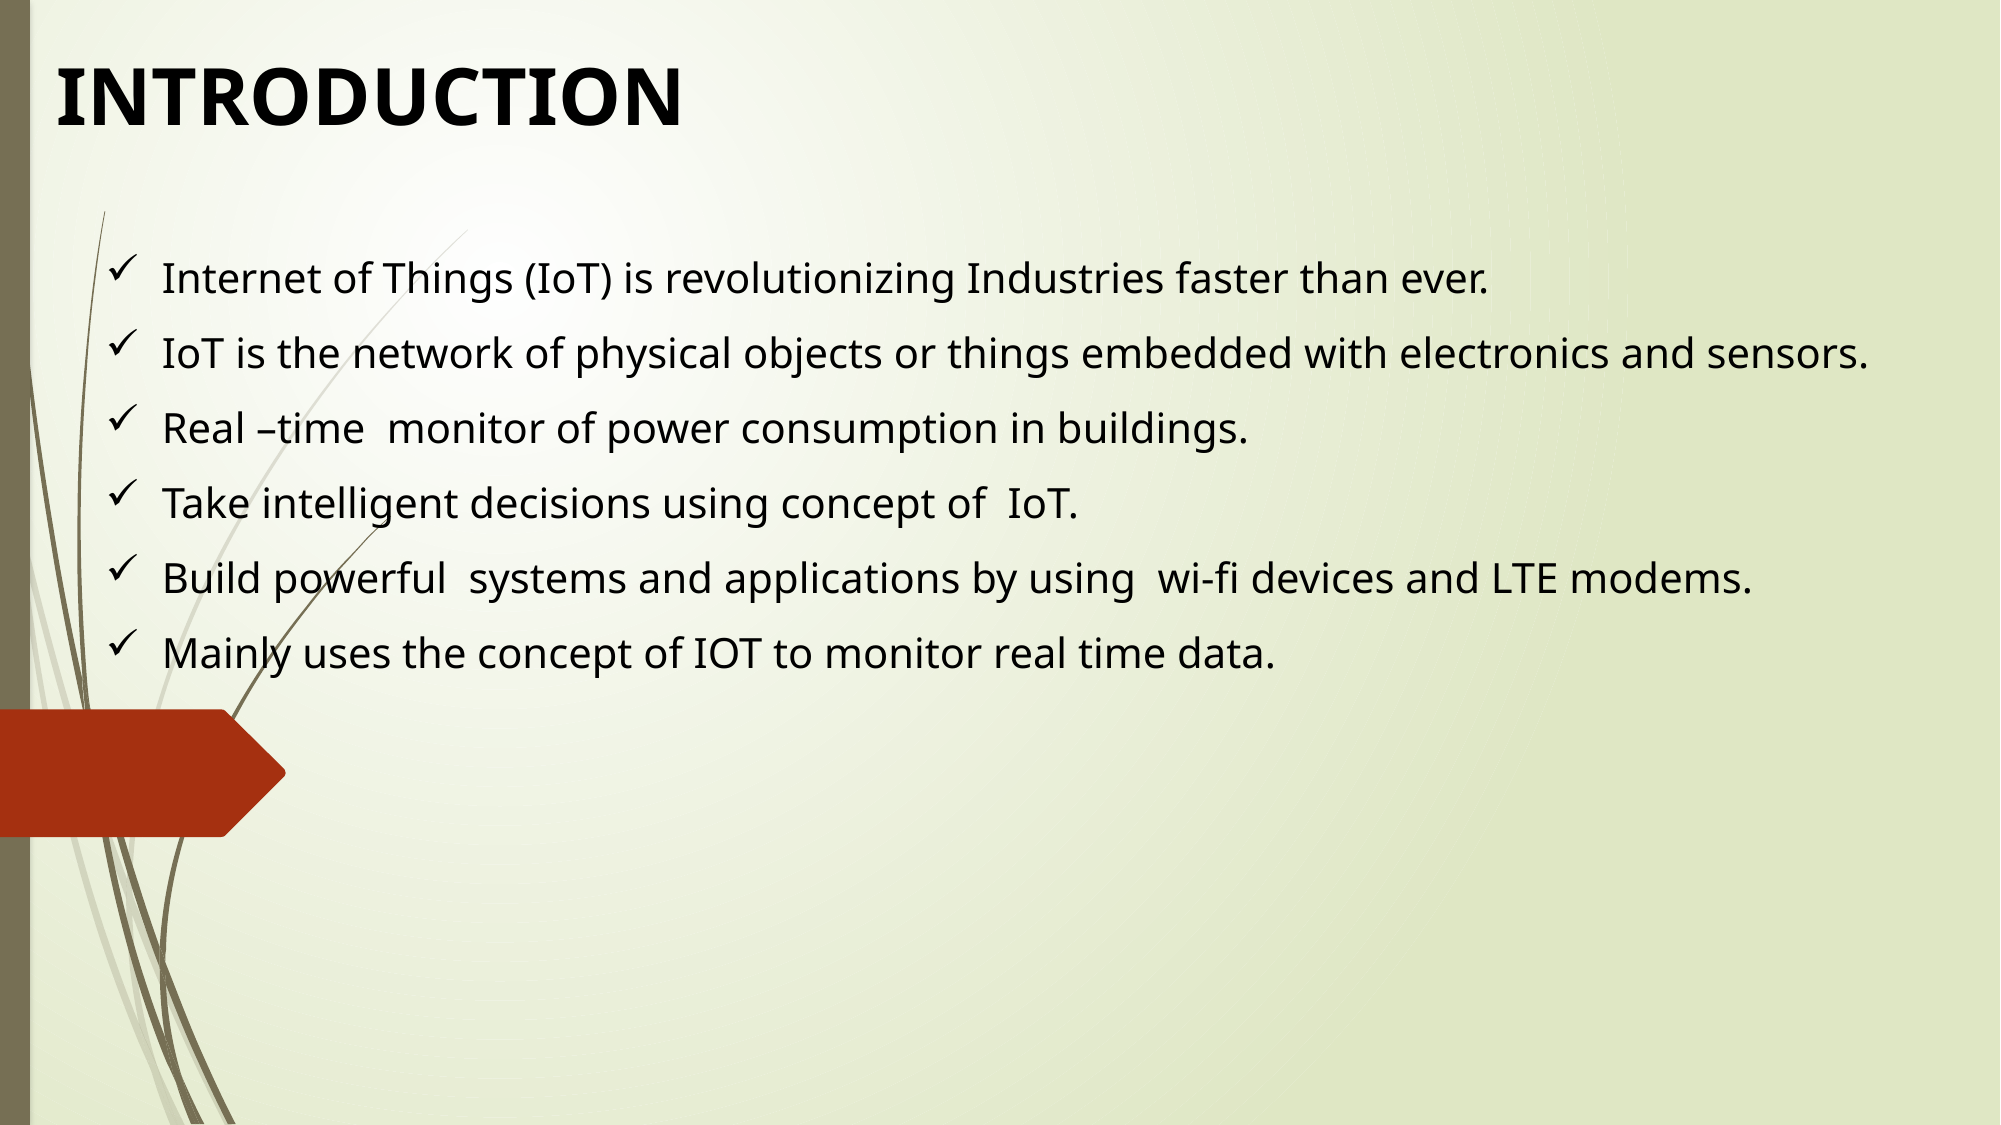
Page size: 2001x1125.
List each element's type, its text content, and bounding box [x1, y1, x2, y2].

text_box Internet of Things (IoT) is revolutionizing Industries faster than ever. IoT is the network of physical objects or things embedded with electronics and sensors. Real –time monitor of power consumption in buildings. Take intelligent decisions using concept of IoT. Build powerful systems and applications by using wi-fi devices and LTE modems. Mainly uses the concept of IOT to monitor real time data. [90, 219, 2000, 1125]
text_box INTRODUCTION [41, 39, 701, 149]
